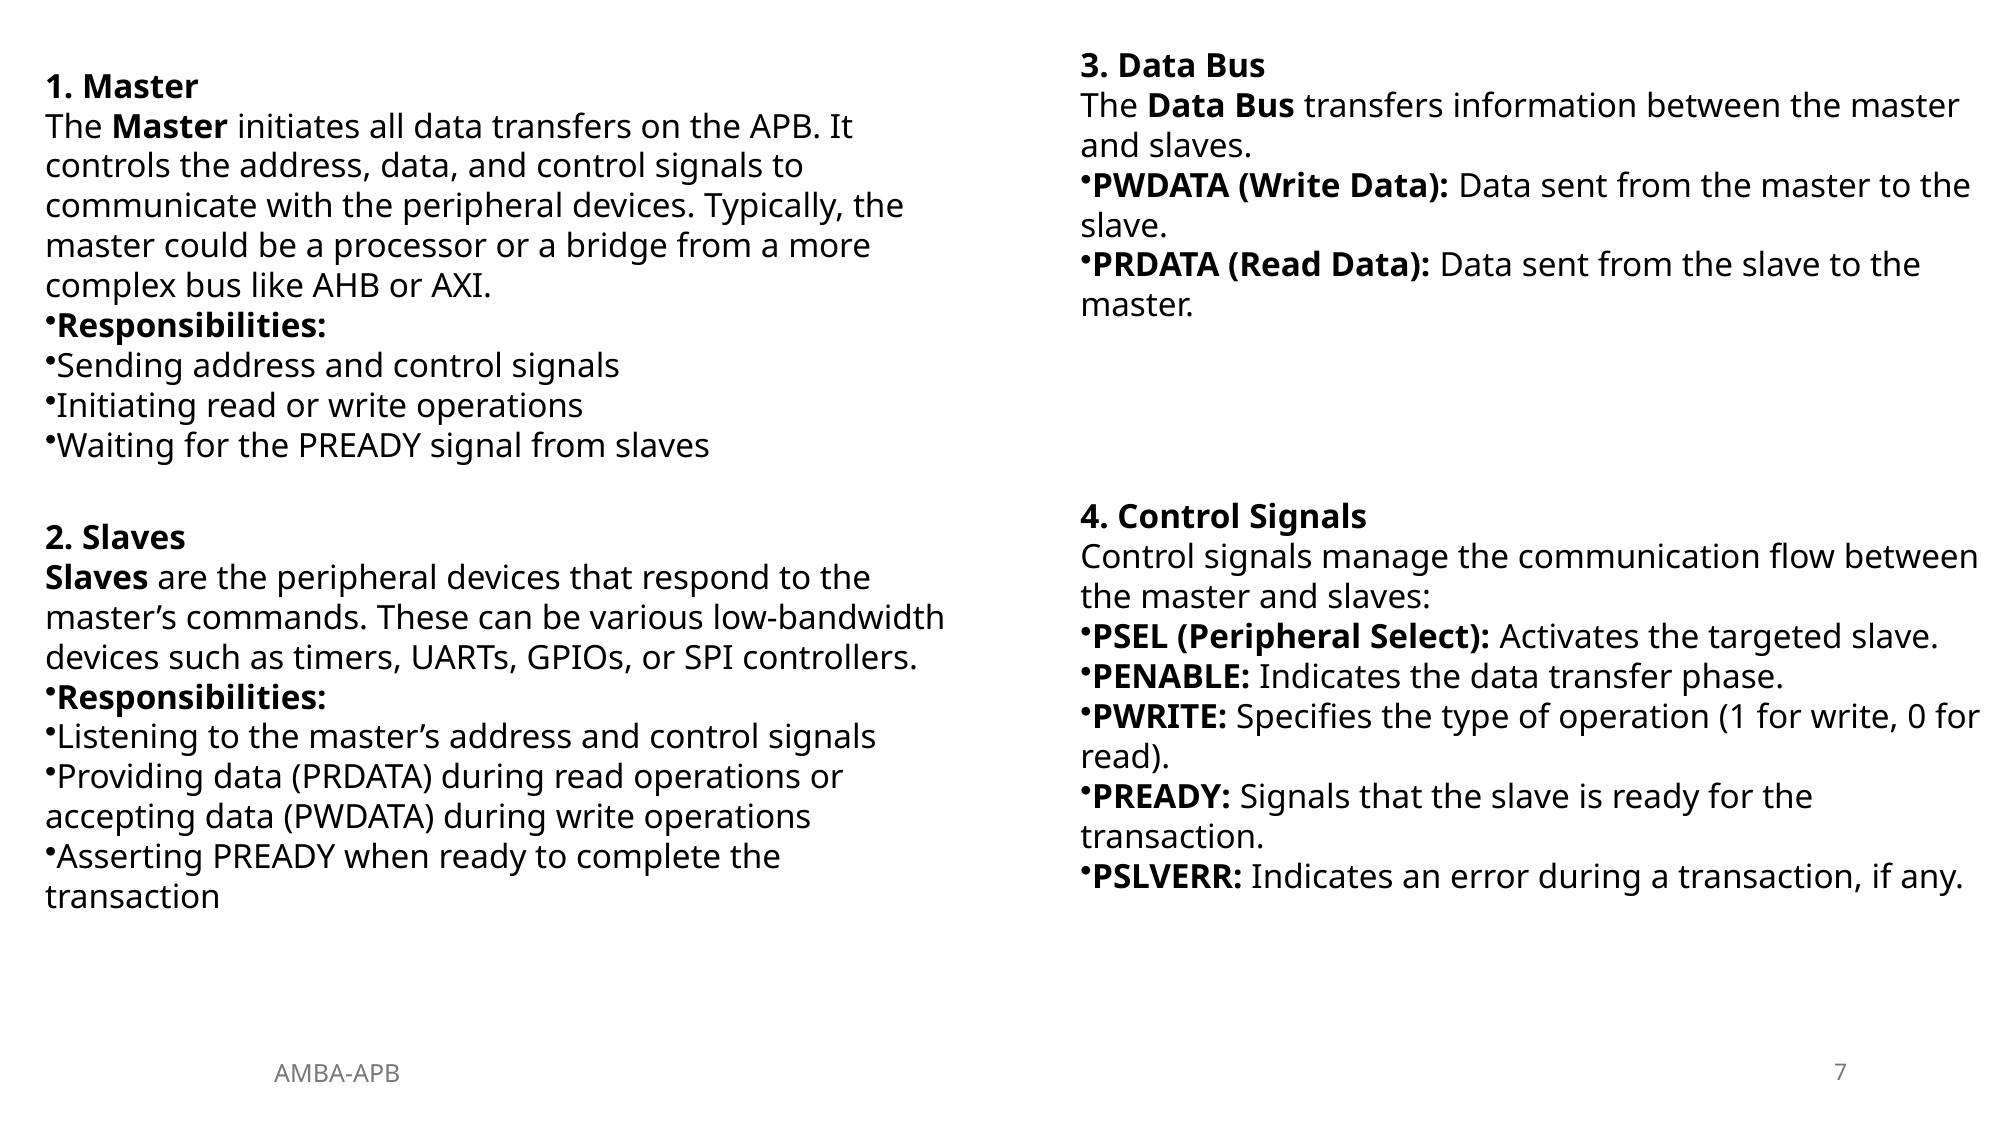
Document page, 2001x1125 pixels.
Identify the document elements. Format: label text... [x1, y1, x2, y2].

text_box 2. Slaves Slaves are the peripheral devices that respond to the master’s commands. These can be various low-bandwidth devices such as timers, UARTs, GPIOs, or SPI controllers. Responsibilities: Listening to the master’s address and control signals Providing data (PRDATA) during read operations or accepting data (PWDATA) during write operations Asserting PREADY when ready to complete the transaction [0, 508, 965, 963]
text_box 3. Data Bus The Data Bus transfers information between the master and slaves. PWDATA (Write Data): Data sent from the master to the slave. PRDATA (Read Data): Data sent from the slave to the master. [1035, 36, 2000, 371]
text_box AMBA-APB [0, 1042, 675, 1103]
text_box 1. Master The Master initiates all data transfers on the APB. It controls the address, data, and control signals to communicate with the peripheral devices. Typically, the master could be a processor or a bridge from a more complex bus like AHB or AXI. Responsibilities: Sending address and control signals Initiating read or write operations Waiting for the PREADY signal from slaves [0, 57, 965, 508]
slide_number 7 [1412, 1042, 1863, 1103]
text_box 4. Control Signals Control signals manage the communication flow between the master and slaves: PSEL (Peripheral Select): Activates the targeted slave. PENABLE: Indicates the data transfer phase. PWRITE: Specifies the type of operation (1 for write, 0 for read). PREADY: Signals that the slave is ready for the transaction. PSLVERR: Indicates an error during a transaction, if any. [1035, 488, 2000, 903]
